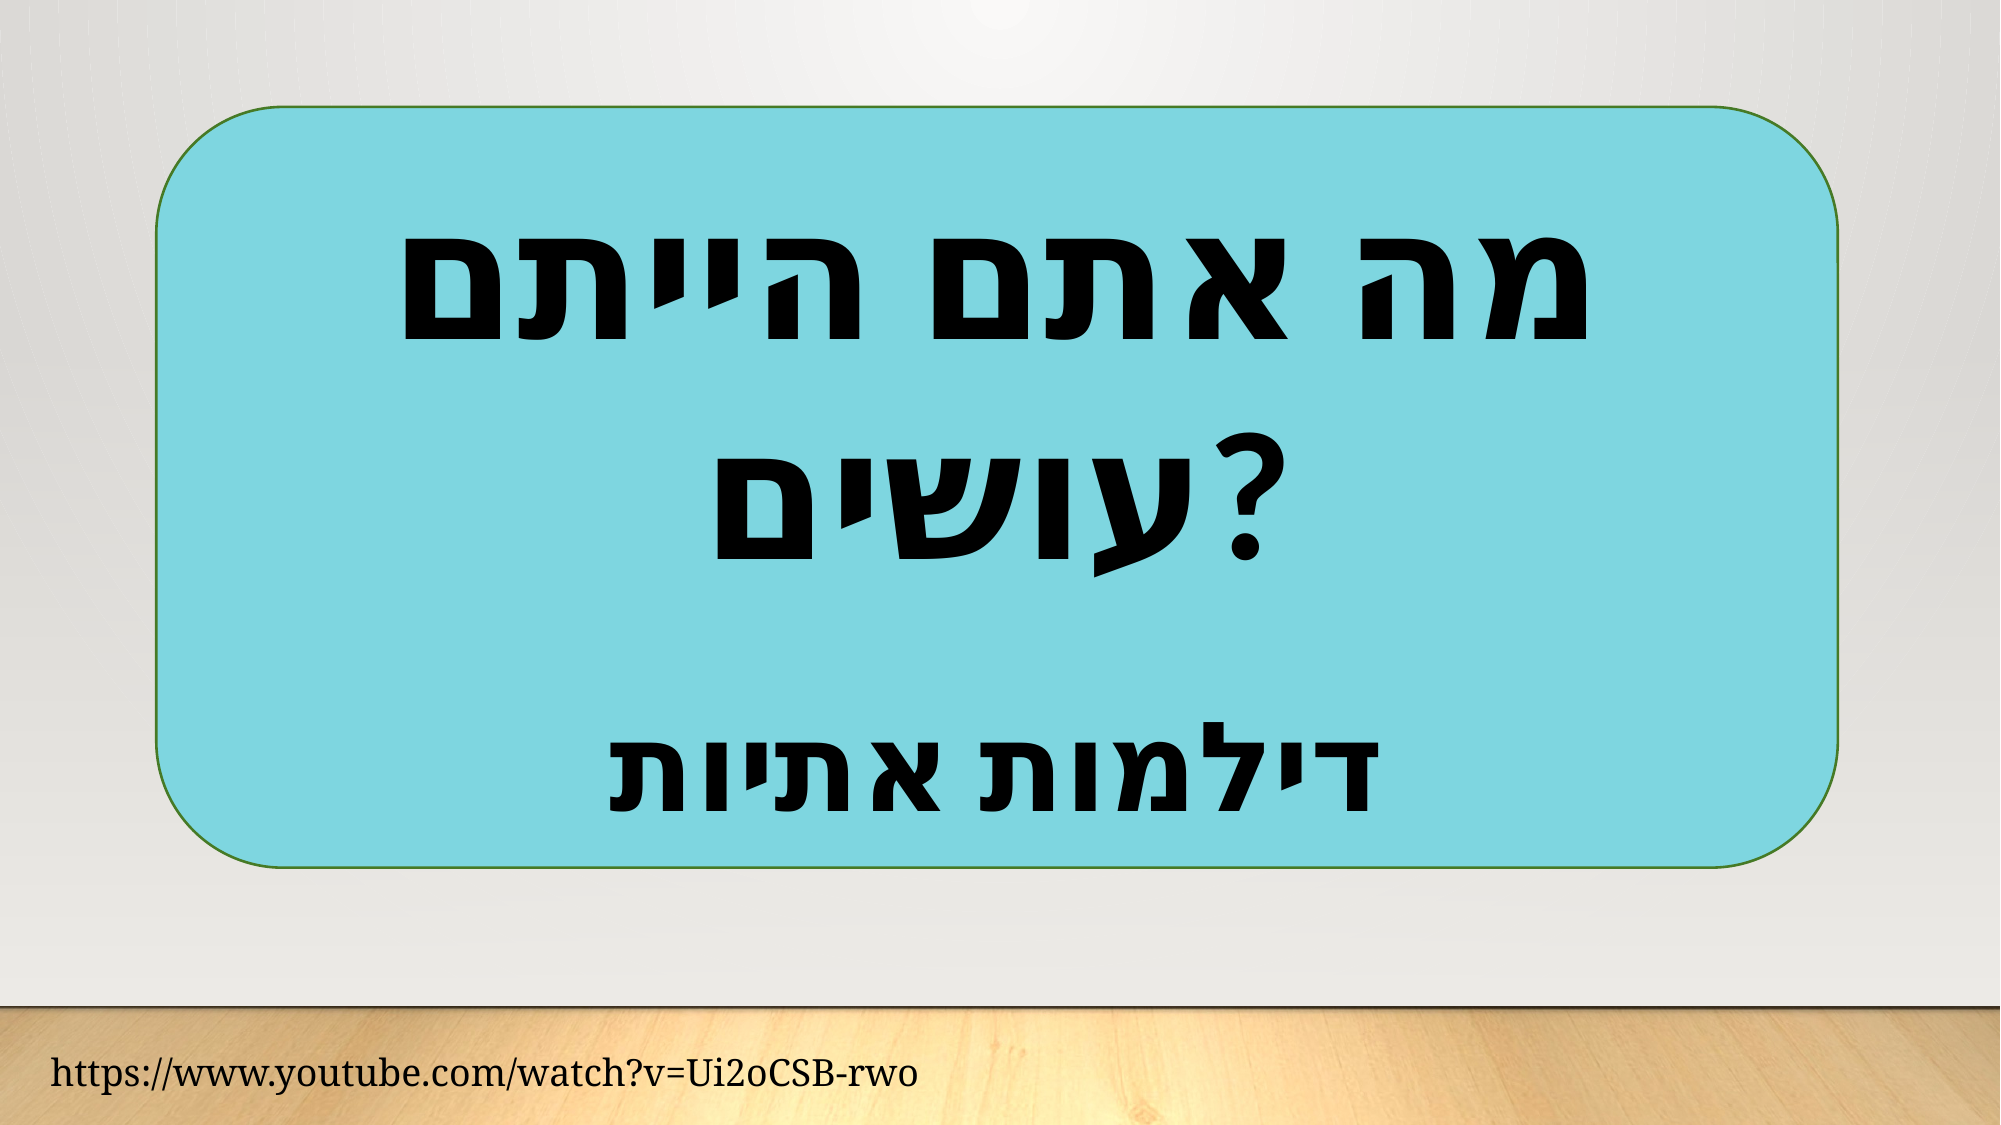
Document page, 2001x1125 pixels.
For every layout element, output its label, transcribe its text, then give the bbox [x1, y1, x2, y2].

text_box מה אתם הייתם עושים? דילמות אתיות [154, 105, 1840, 869]
text_box https://www.youtube.com/watch?v=Ui2oCSB-rwo [35, 1041, 935, 1102]
picture [0, 1006, 2000, 1125]
